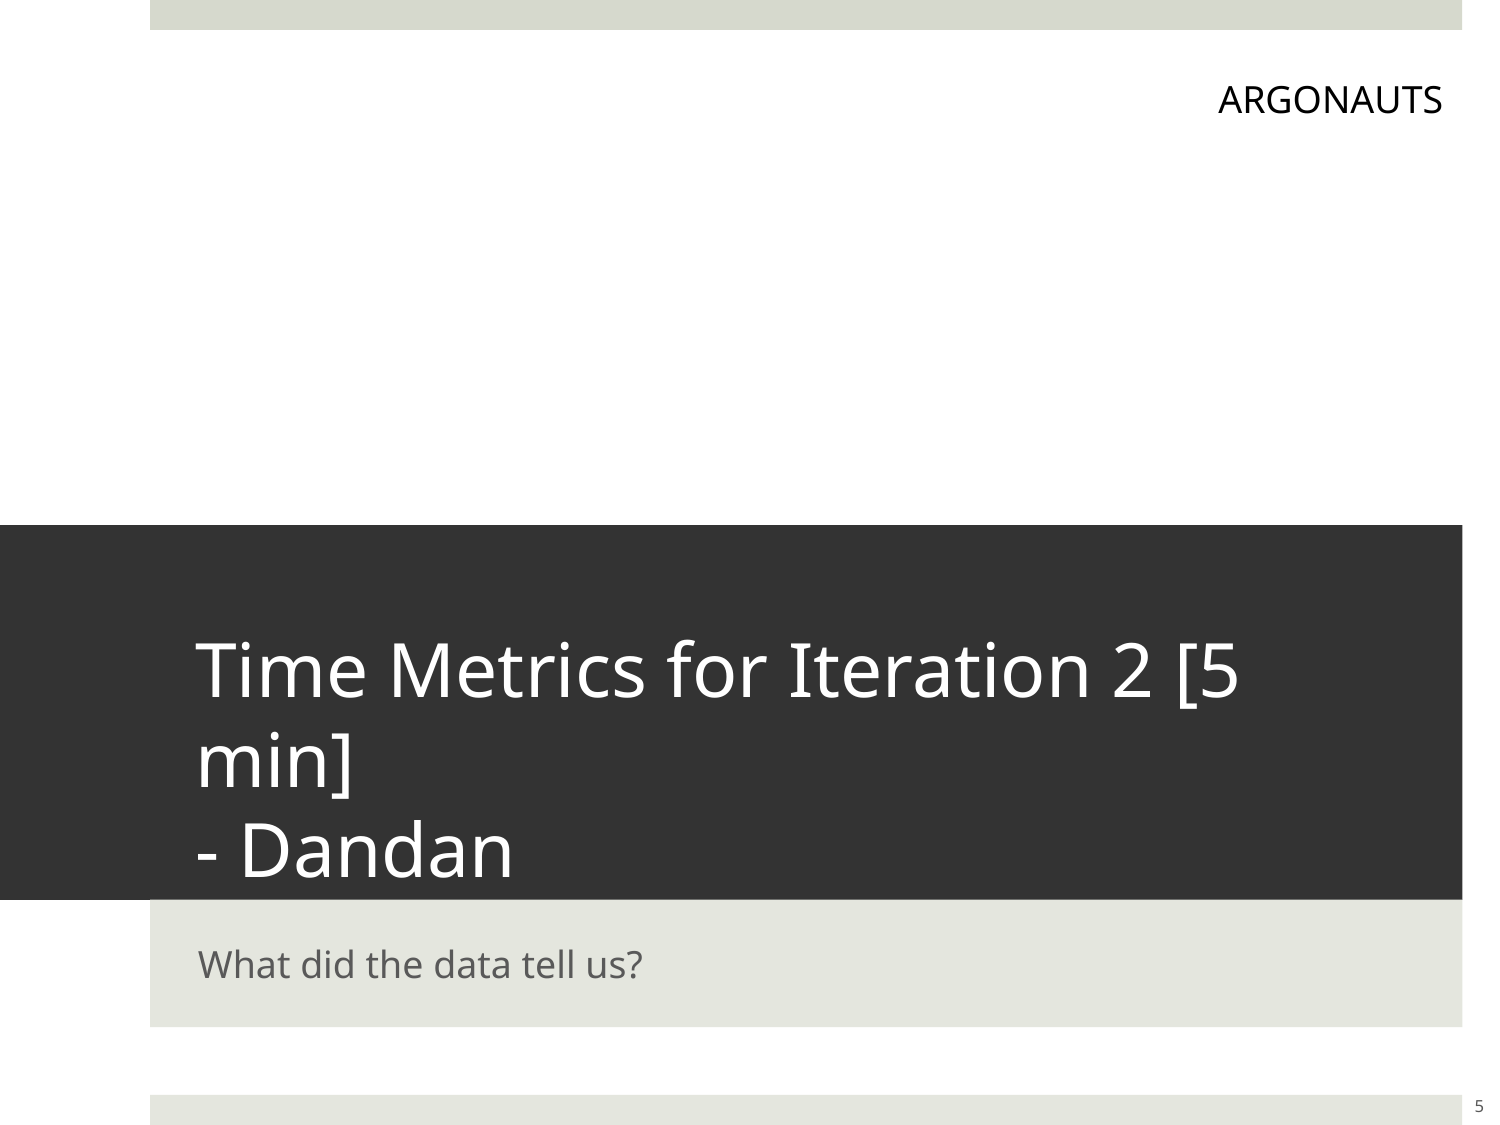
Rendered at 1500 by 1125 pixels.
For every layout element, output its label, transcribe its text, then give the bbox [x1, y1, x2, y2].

slide_number 5 [1441, 1077, 1500, 1125]
list What did the data tell us? [150, 899, 1463, 1028]
text_box ARGONAUTS [1203, 68, 1459, 129]
title Time Metrics for Iteration 2 [5 min] - Dandan [0, 525, 1463, 900]
